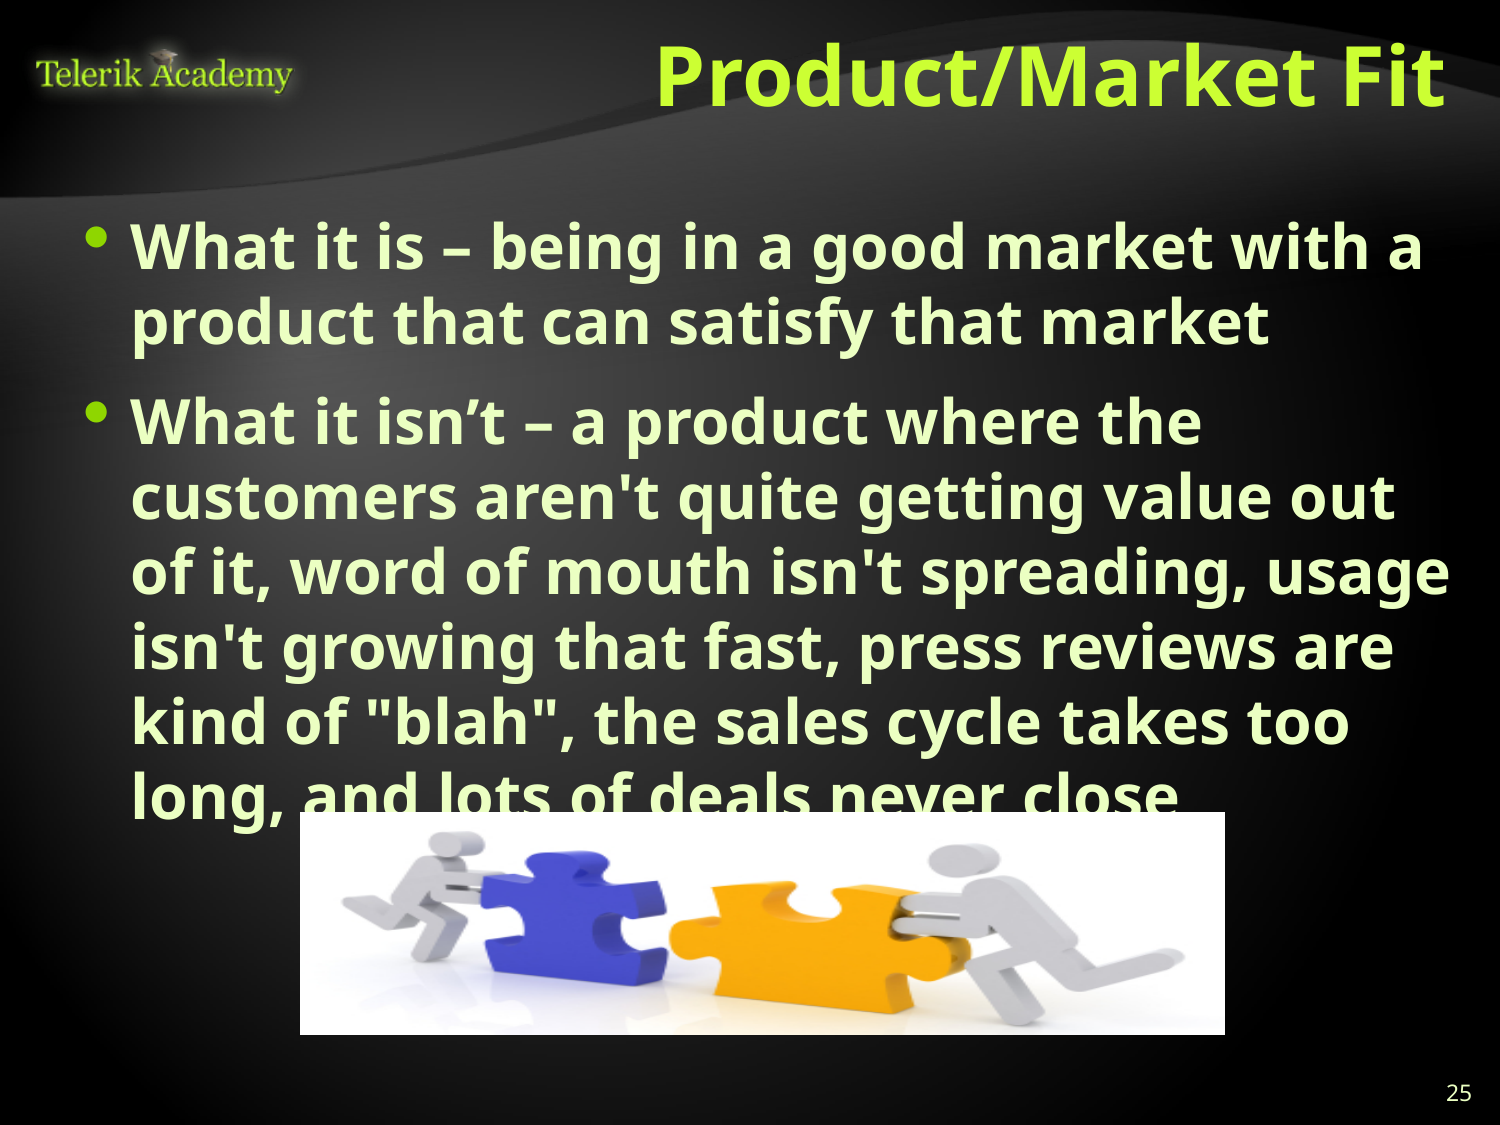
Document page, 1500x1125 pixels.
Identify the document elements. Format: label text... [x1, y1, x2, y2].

slide_number 25 [1412, 1074, 1488, 1113]
title Product/Market Fit [300, 12, 1463, 150]
list What it is – being in a good market with a product that can satisfy that market What it isn’t – a product where the customers aren't quite getting value out of it, word of mouth isn't spreading, usage isn't growing that fast, press reviews are kind of "blah", the sales cycle takes too long, and lots of deals never close [12, 200, 1475, 800]
picture [0, 0, 1500, 1125]
